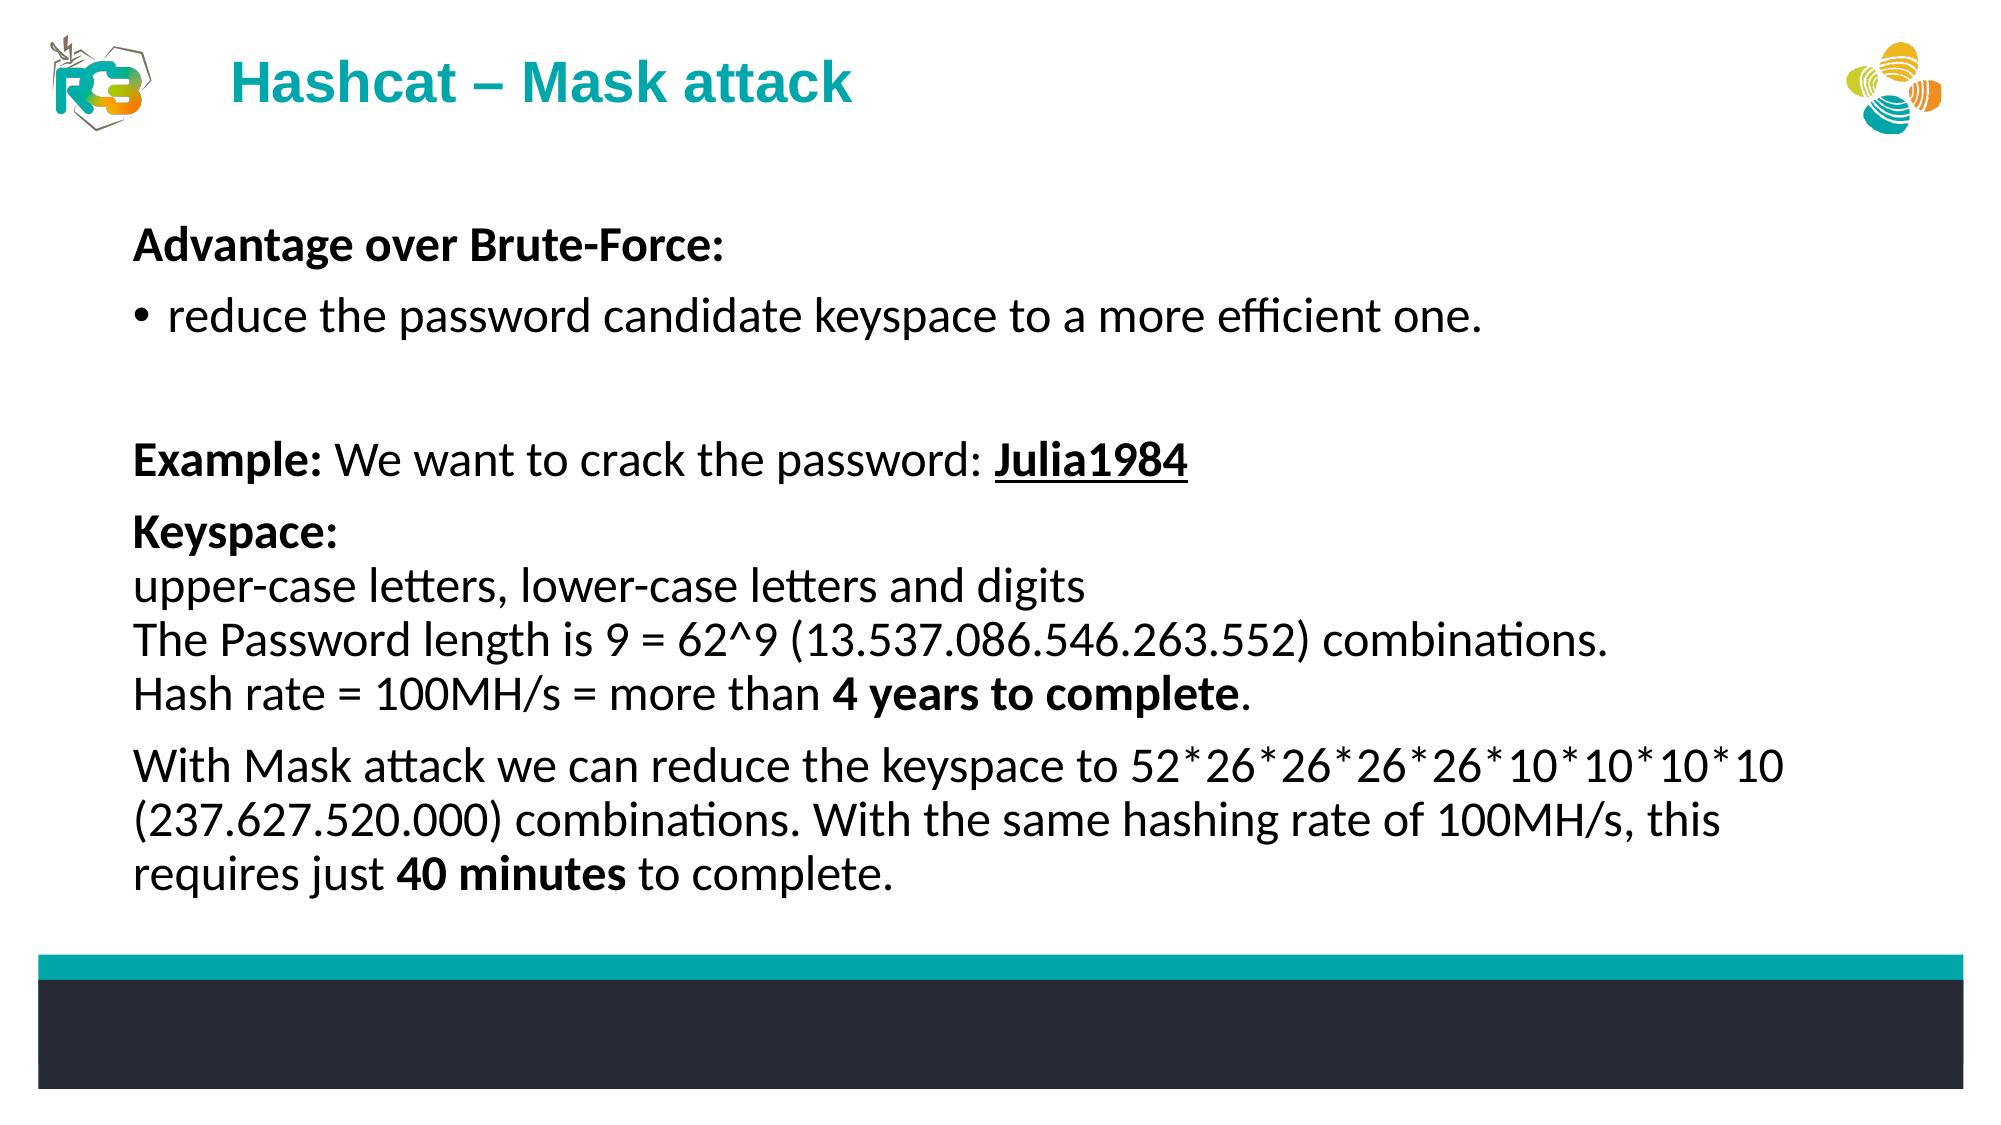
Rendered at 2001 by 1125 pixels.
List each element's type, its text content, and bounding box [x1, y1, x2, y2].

text_box Advantage over Brute-Force: reduce the password candidate keyspace to a more efficient one. Example: We want to crack the password: Julia1984 Keyspace: upper-case letters, lower-case letters and digits The Password length is 9 = 62^9 (13.537.086.546.263.552) combinations. Hash rate = 100MH/s = more than 4 years to complete. With Mask attack we can reduce the keyspace to 52*26*26*26*26*10*10*10*10 (237.627.520.000) combinations. With the same hashing rate of 100MH/s, this requires just 40 minutes to complete. [118, 210, 1820, 915]
picture [50, 32, 152, 134]
list Hashcat – Mask attack [215, 44, 1820, 137]
